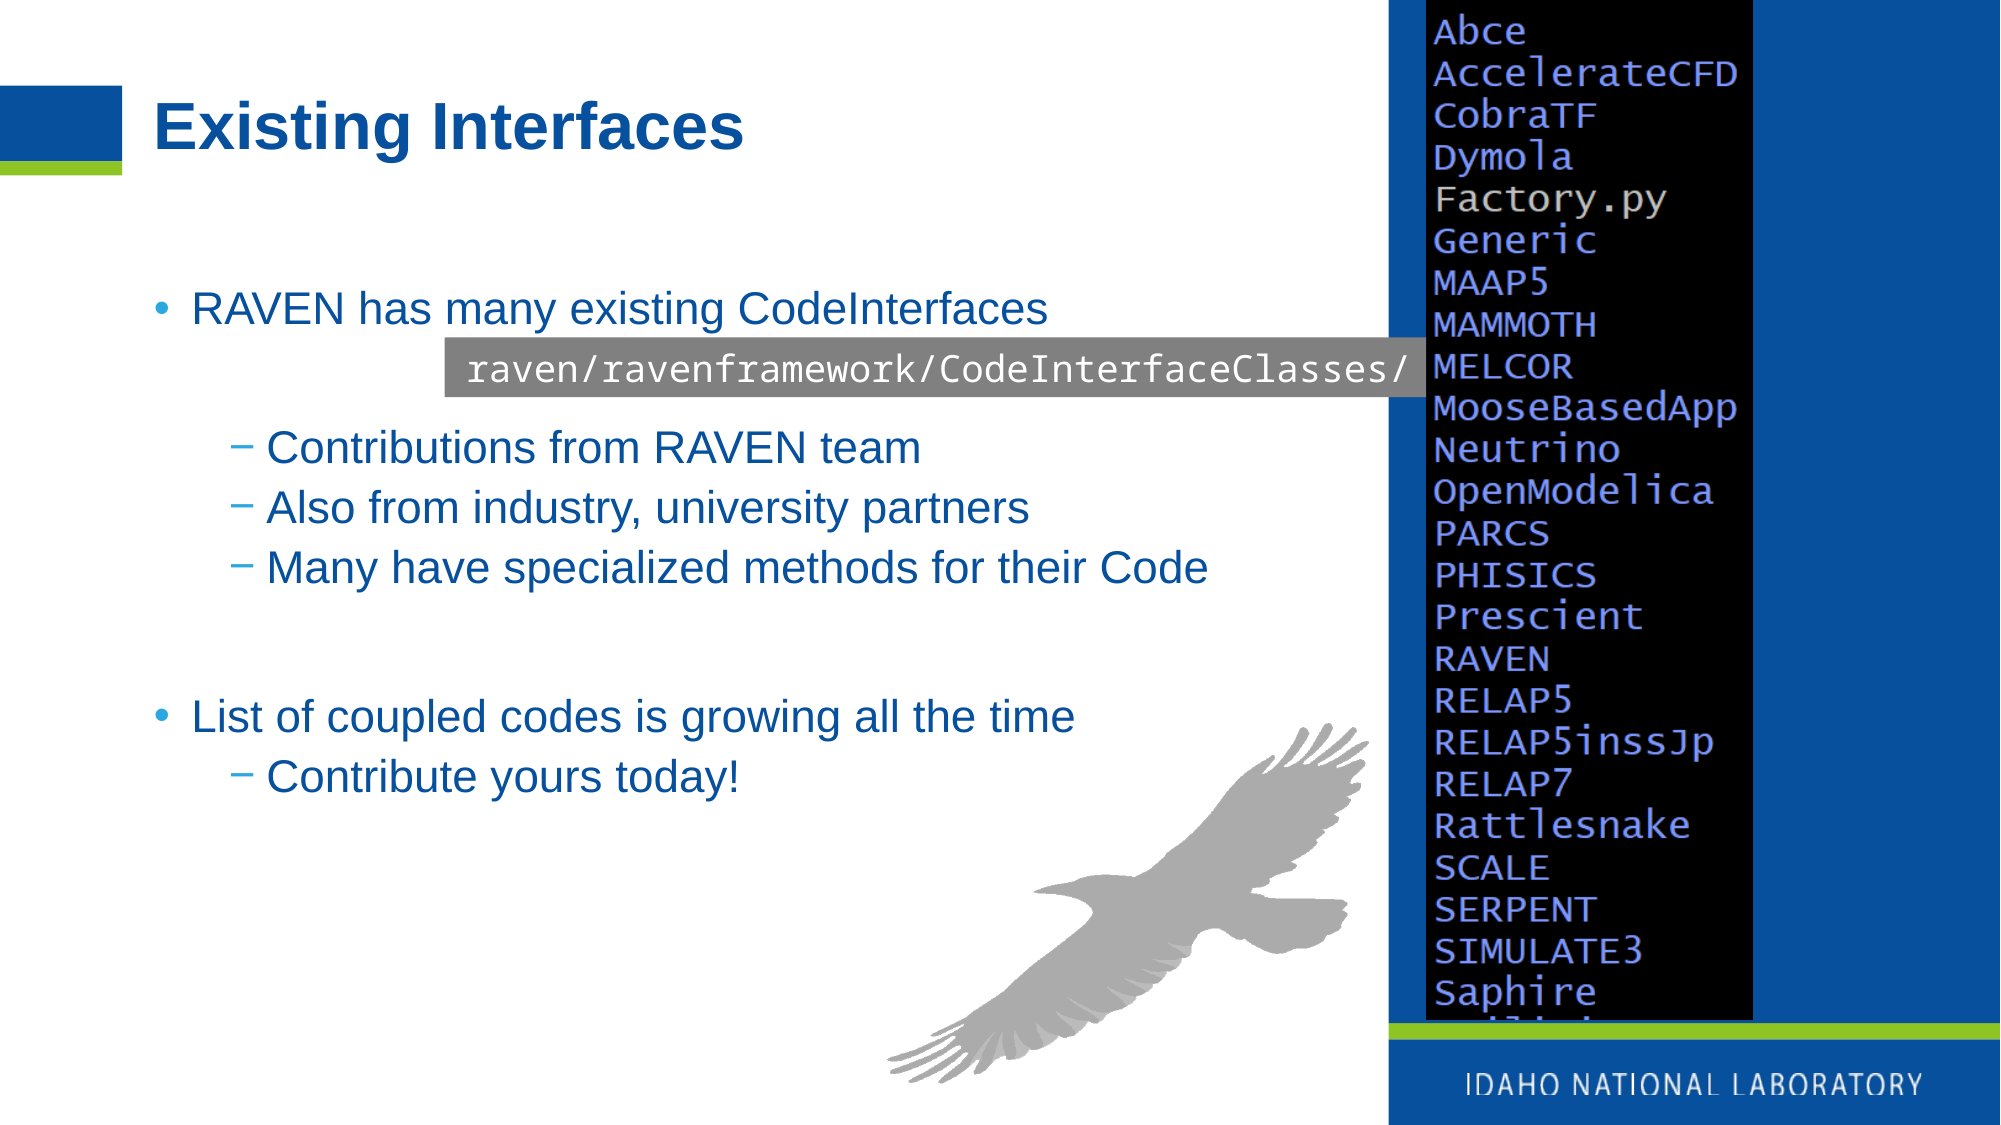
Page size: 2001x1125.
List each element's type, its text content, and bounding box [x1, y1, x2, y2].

title Existing Interfaces [153, 91, 1254, 257]
text_box raven/ravenframework/CodeInterfaceClasses/ [444, 337, 1426, 398]
list RAVEN has many existing CodeInterfaces Contributions from RAVEN team Also from industry, university partners Many have specialized methods for their Code List of coupled codes is growing all the time Contribute yours today! [153, 285, 1254, 976]
picture [1426, 0, 1753, 1020]
picture [887, 722, 1370, 1084]
